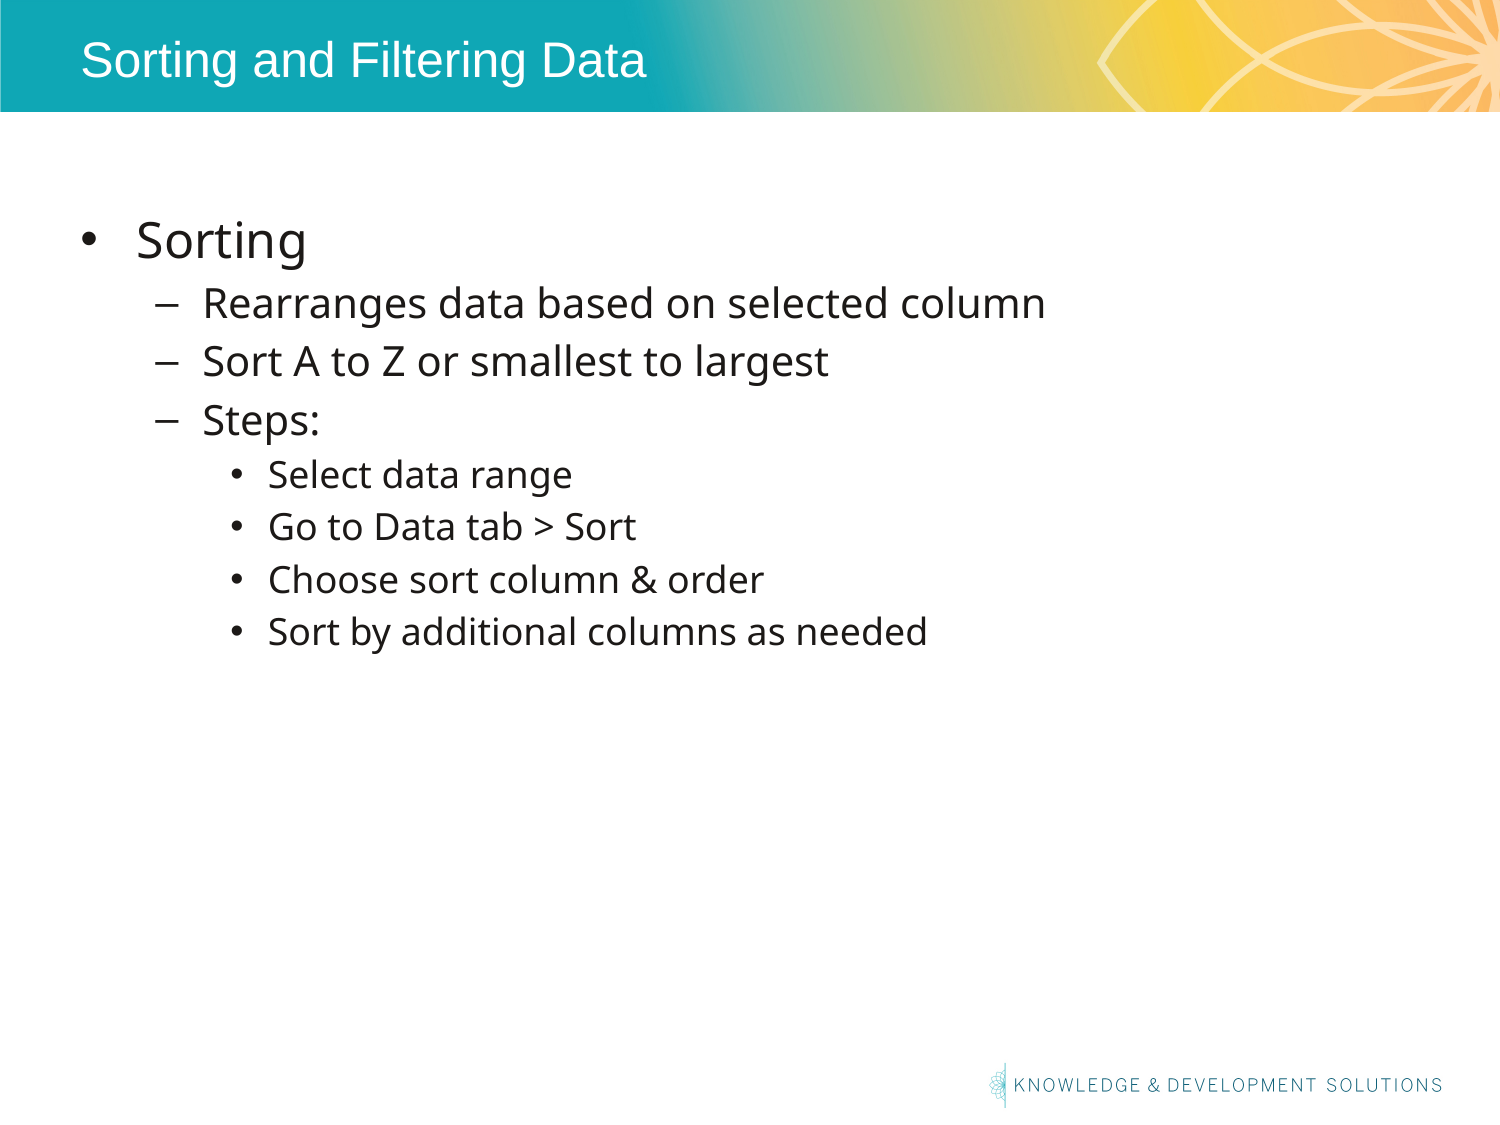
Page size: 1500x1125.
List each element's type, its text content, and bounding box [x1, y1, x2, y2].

title Sorting and Filtering Data [65, 19, 1416, 90]
picture [0, 0, 1500, 112]
list Sorting Rearranges data based on selected column Sort A to Z or smallest to largest Steps: Select data range Go to Data tab > Sort Choose sort column & order Sort by additional columns as needed [65, 200, 1416, 1022]
picture [971, 1051, 1500, 1125]
